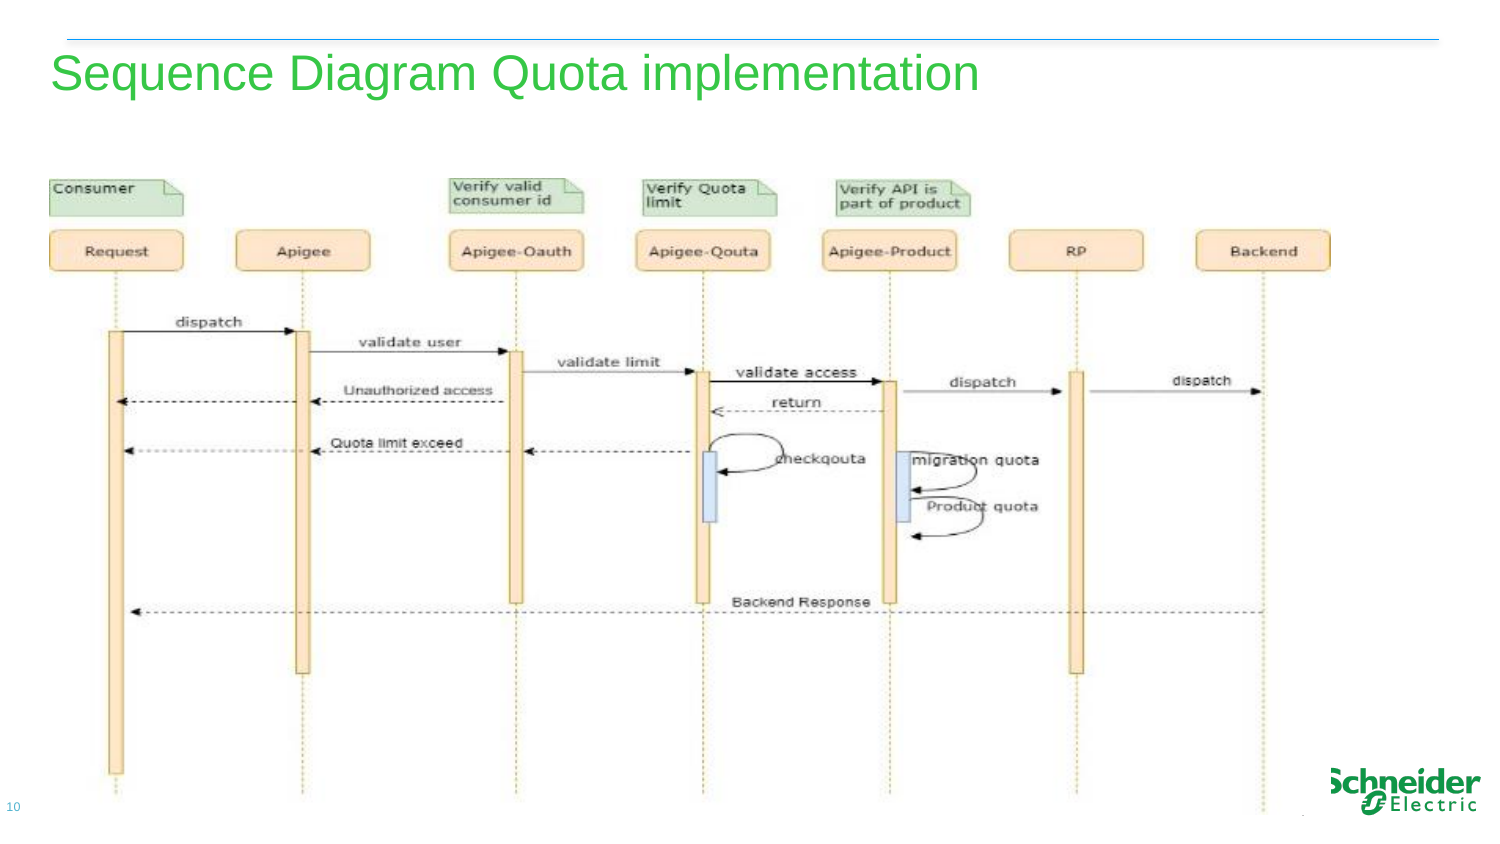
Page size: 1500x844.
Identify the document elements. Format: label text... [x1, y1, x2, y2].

title Sequence Diagram Quota implementation [49, 40, 1439, 116]
picture [49, 178, 1495, 830]
slide_number 10 [6, 798, 44, 815]
